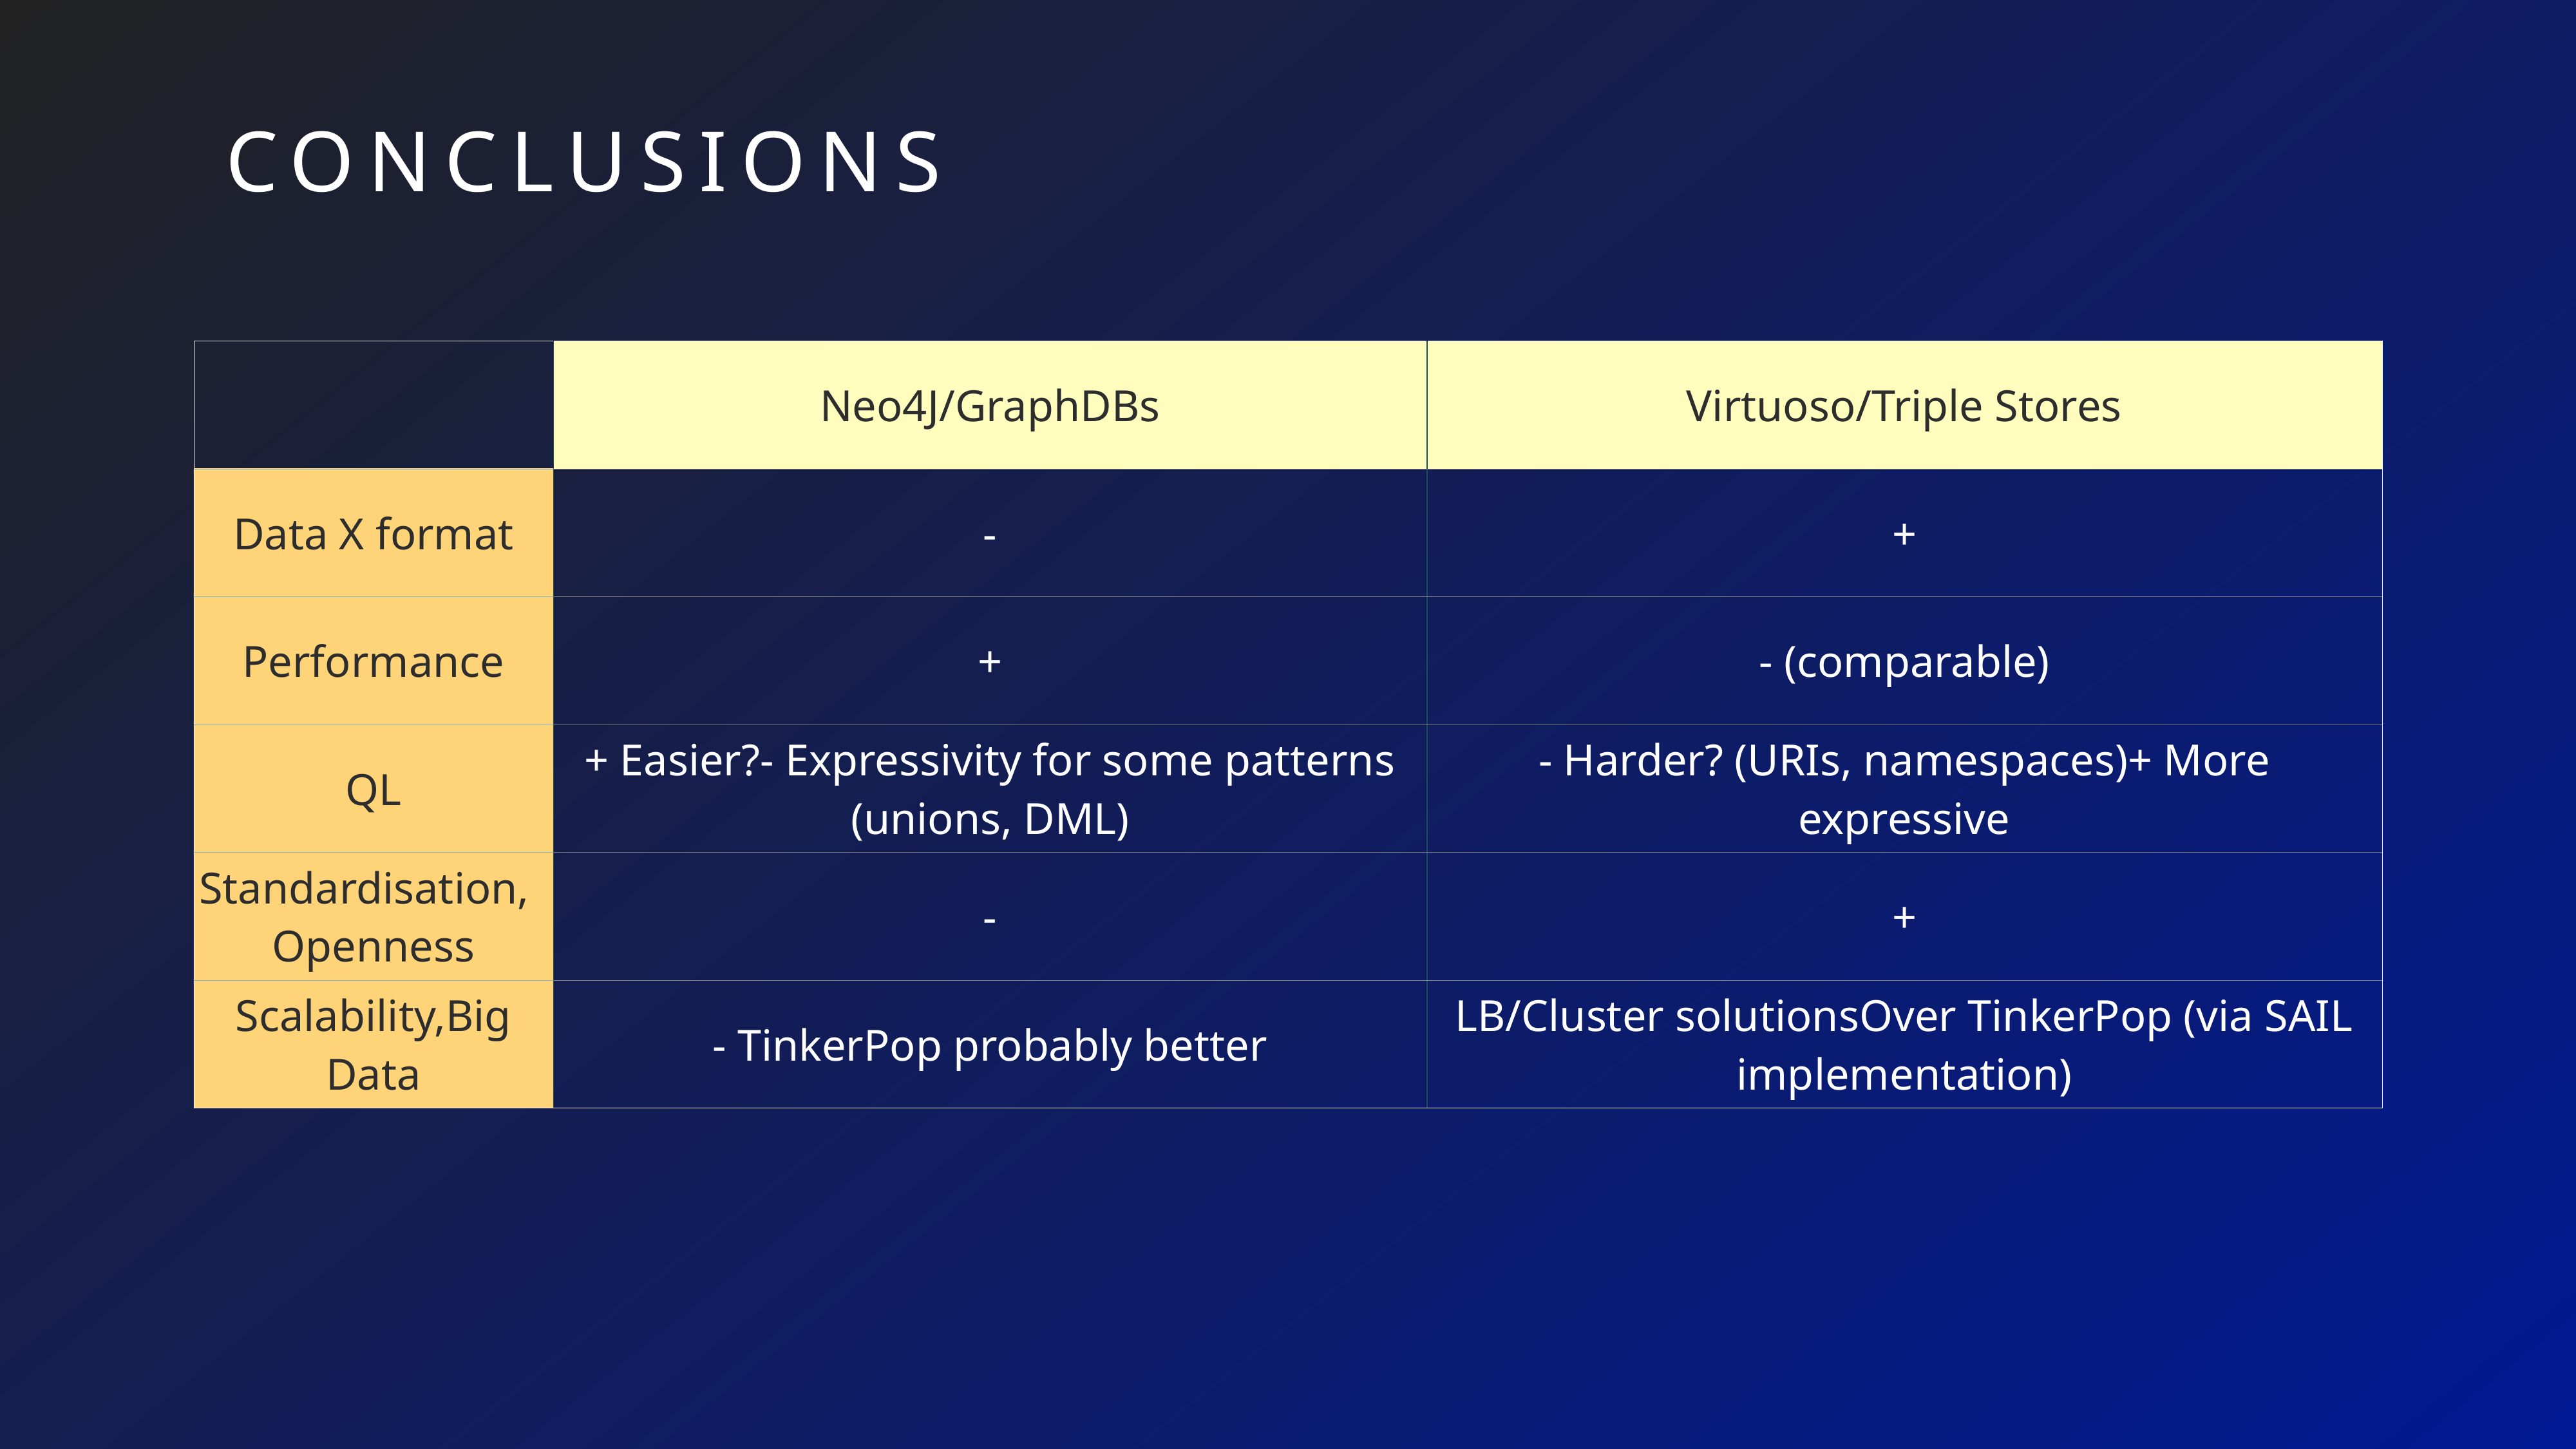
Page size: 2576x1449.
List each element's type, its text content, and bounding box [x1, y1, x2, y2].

table_header Virtuoso/Triple Stores [1428, 341, 2382, 469]
table_cell - TinkerPop probably better [554, 981, 1426, 1108]
table_cell Standardisation, Openness [194, 853, 553, 980]
table_cell - [554, 853, 1426, 980]
table_cell Data X format [194, 469, 553, 596]
table_header Neo4J/GraphDBs [554, 341, 1426, 469]
table_header [194, 341, 553, 469]
table_cell + [554, 597, 1426, 724]
table_cell - Harder? (URIs, namespaces) + More expressive [1428, 725, 2382, 852]
table_cell + [1428, 853, 2382, 980]
table_cell LB/Cluster solutions Over TinkerPop (via SAIL implementation) [1428, 981, 2382, 1108]
table_cell + [1428, 469, 2382, 596]
table_cell Scalability, Big Data [194, 981, 553, 1108]
table_cell - [554, 469, 1426, 596]
table_cell - (comparable) [1428, 597, 2382, 724]
table_cell Performance [194, 597, 553, 724]
table_cell QL [194, 725, 553, 852]
table_cell + Easier? - Expressivity for some patterns (unions, DML) [554, 725, 1426, 852]
title Conclusions [217, 100, 1955, 312]
